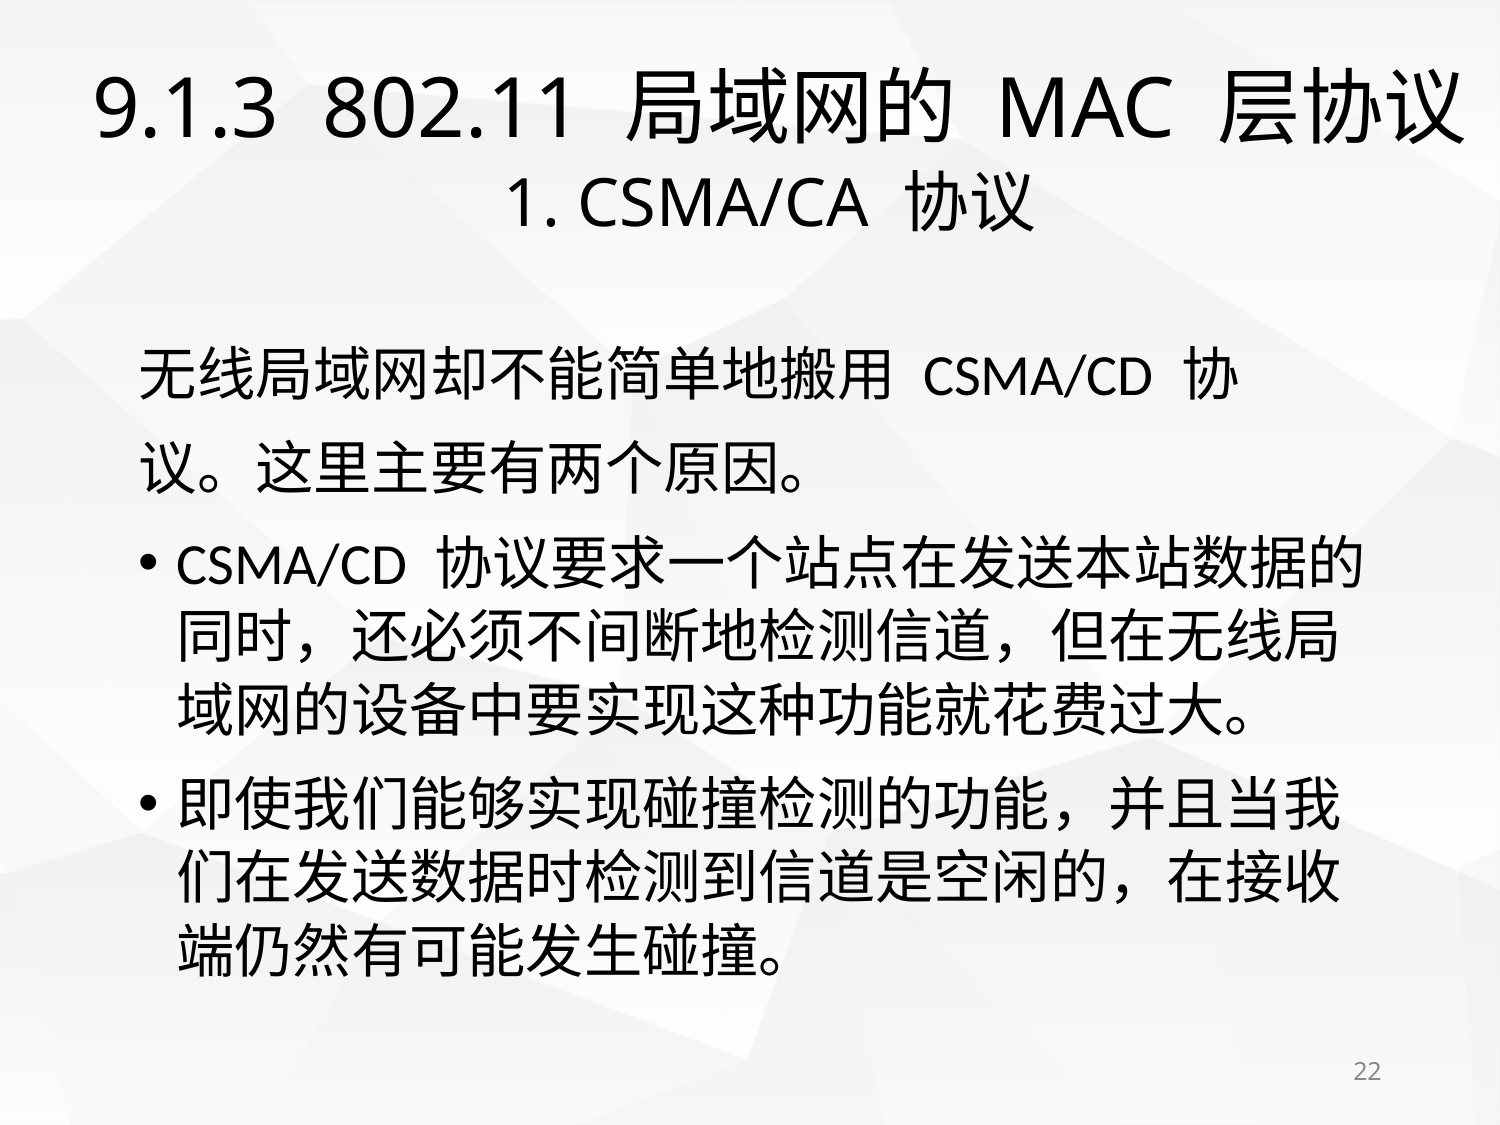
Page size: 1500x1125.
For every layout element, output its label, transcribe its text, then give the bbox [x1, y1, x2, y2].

list 无线局域网却不能简单地搬用 CSMA/CD 协 议。这里主要有两个原因。 CSMA/CD 协议要求一个站点在发送本站数据的同时，还必须不间断地检测信道，但在无线局域网的设备中要实现这种功能就花费过大。 即使我们能够实现碰撞检测的功能，并且当我们在发送数据时检测到信道是空闲的，在接收端仍然有可能发生碰撞。 [123, 326, 1388, 1085]
picture [0, 0, 1500, 1125]
slide_number 22 [1059, 1042, 1397, 1103]
title 9.1.3 802.11 局域网的 MAC 层协议 1. CSMA/CA 协议 [76, 35, 1483, 275]
